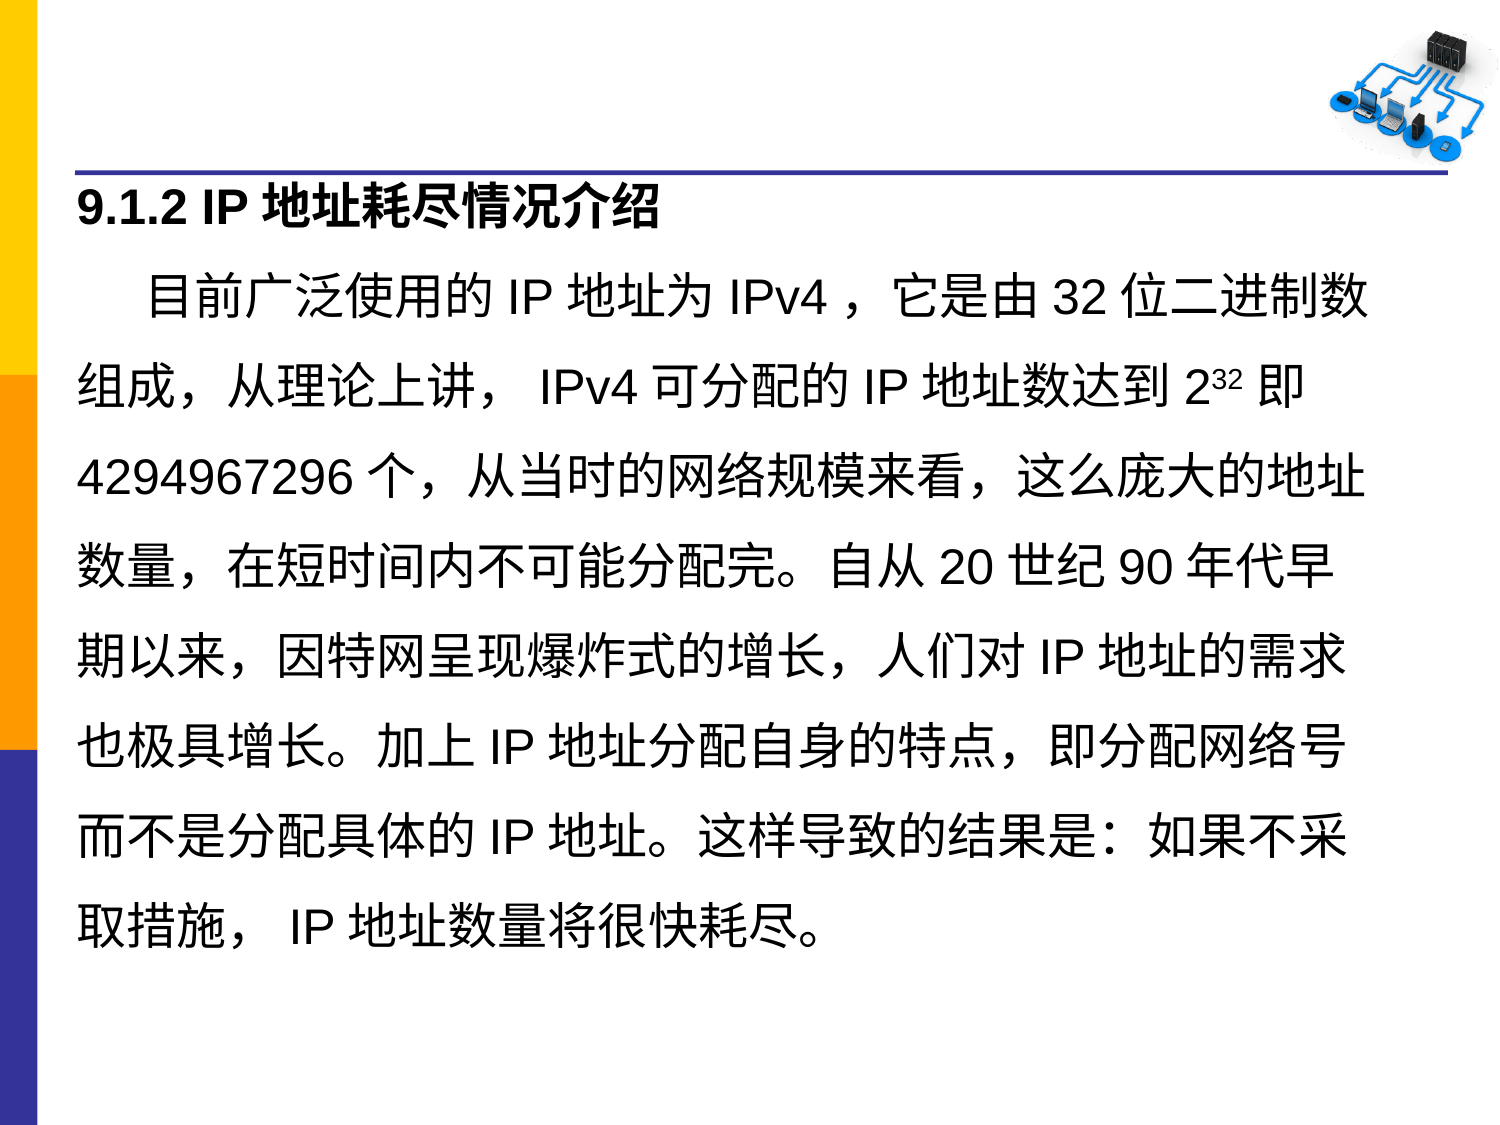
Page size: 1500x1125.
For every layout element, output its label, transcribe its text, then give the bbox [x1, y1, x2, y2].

picture [1327, 30, 1499, 165]
text_box 9.1.2 IP地址耗尽情况介绍 目前广泛使用的IP地址为IPv4，它是由32位二进制数组成，从理论上讲，IPv4可分配的IP地址数达到232即4294967296个，从当时的网络规模来看，这么庞大的地址数量，在短时间内不可能分配完。自从20世纪90年代早期以来，因特网呈现爆炸式的增长，人们对IP地址的需求也极具增长。加上IP地址分配自身的特点，即分配网络号而不是分配具体的IP地址。这样导致的结果是：如果不采取措施，IP地址数量将很快耗尽。 [61, 137, 1397, 962]
